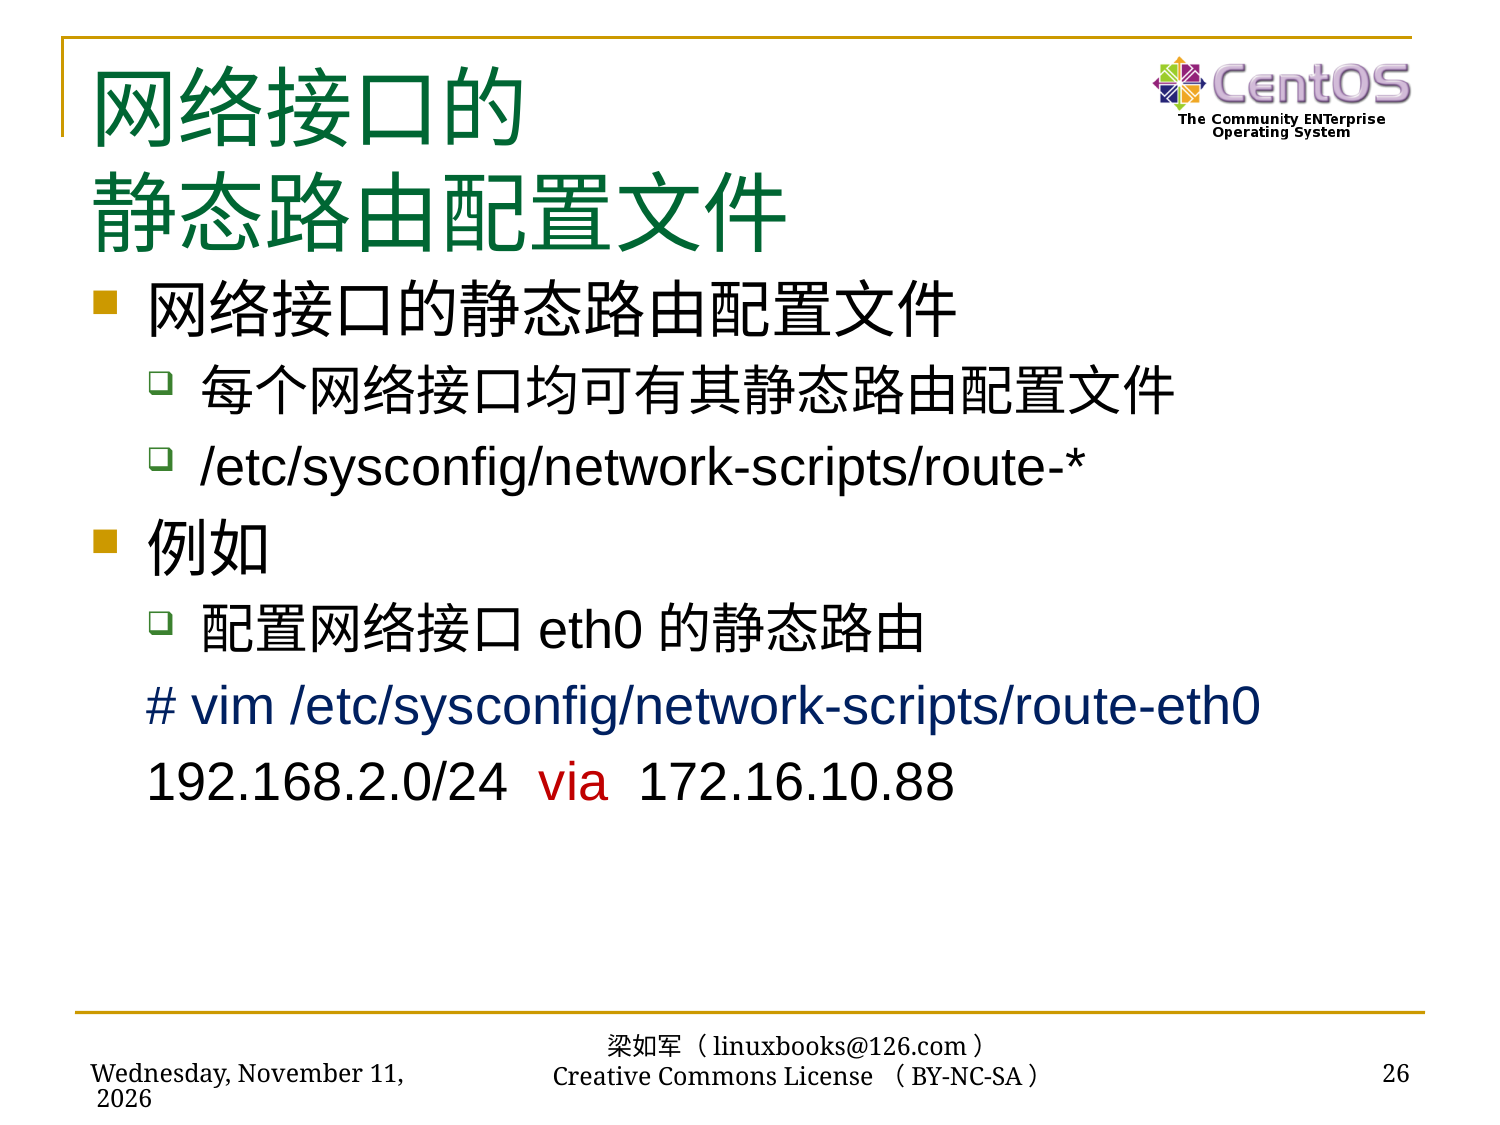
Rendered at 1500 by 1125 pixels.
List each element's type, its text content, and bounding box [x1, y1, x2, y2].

footer 梁如军（linuxbooks@126.com） Creative Commons License（BY-NC-SA） [359, 1022, 1247, 1099]
slide_number 26 [1074, 1023, 1426, 1100]
title 网络接口的 静态路由配置文件 [74, 45, 1426, 233]
list 网络接口的静态路由配置文件 每个网络接口均可有其静态路由配置文件 /etc/sysconfig/network-scripts/route-* 例如 配置网络接口eth0的静态路由 # vim /etc/sysconfig/network-scripts/route-eth0 192.168.2.0/24 via 172.16.10.88 [74, 262, 1426, 1006]
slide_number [74, 1023, 426, 1100]
